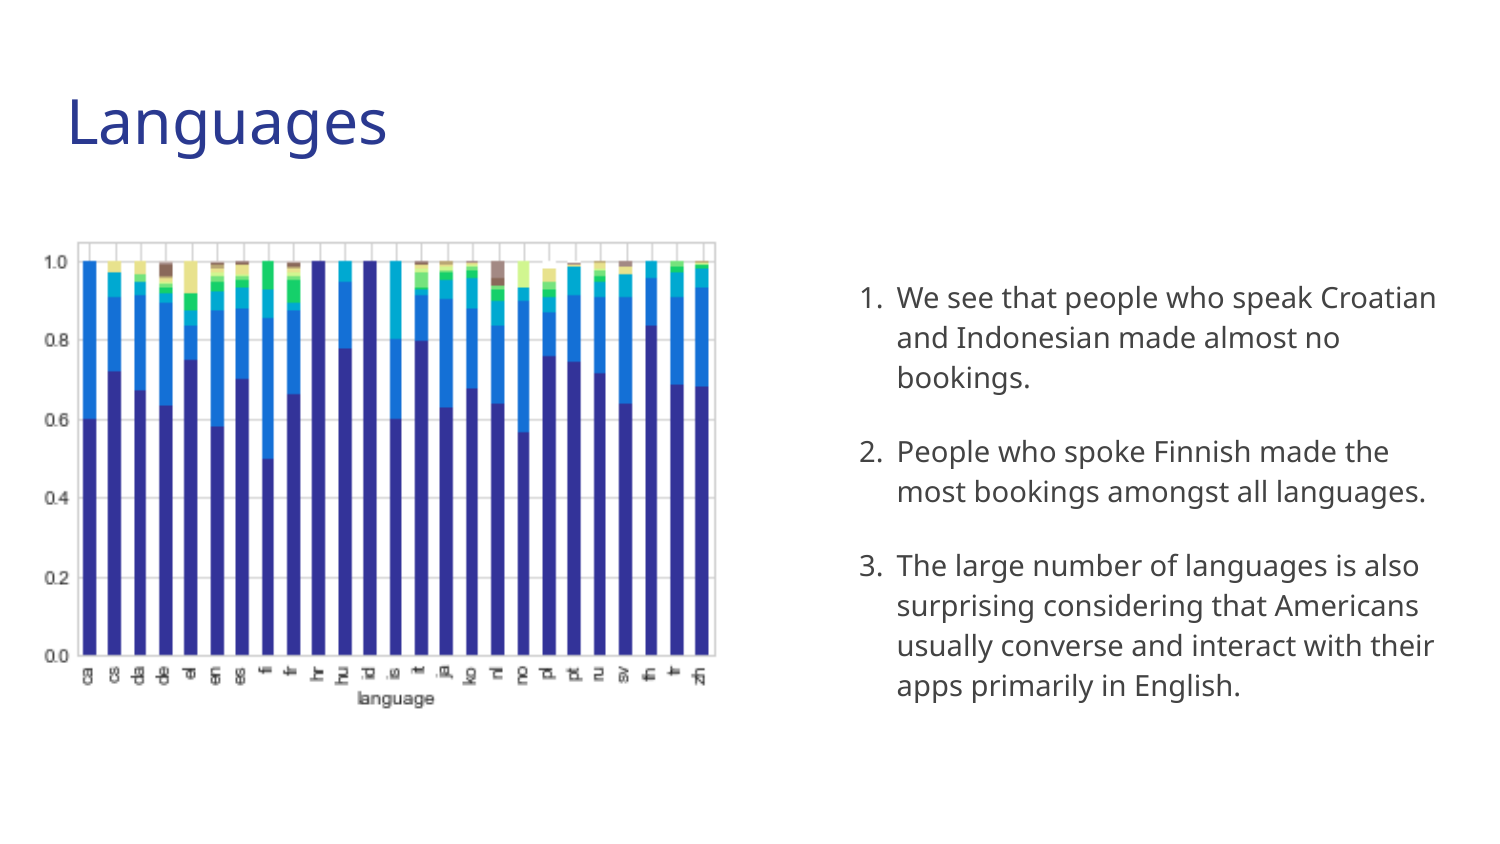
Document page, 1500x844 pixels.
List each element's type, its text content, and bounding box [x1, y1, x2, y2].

picture [30, 229, 728, 722]
title Languages [51, 67, 1449, 167]
list We see that people who speak Croatian and Indonesian made almost no bookings. People who spoke Finnish made the most bookings amongst all languages. The large number of languages is also surprising considering that Americans usually converse and interact with their apps primarily in English. [806, 259, 1463, 807]
